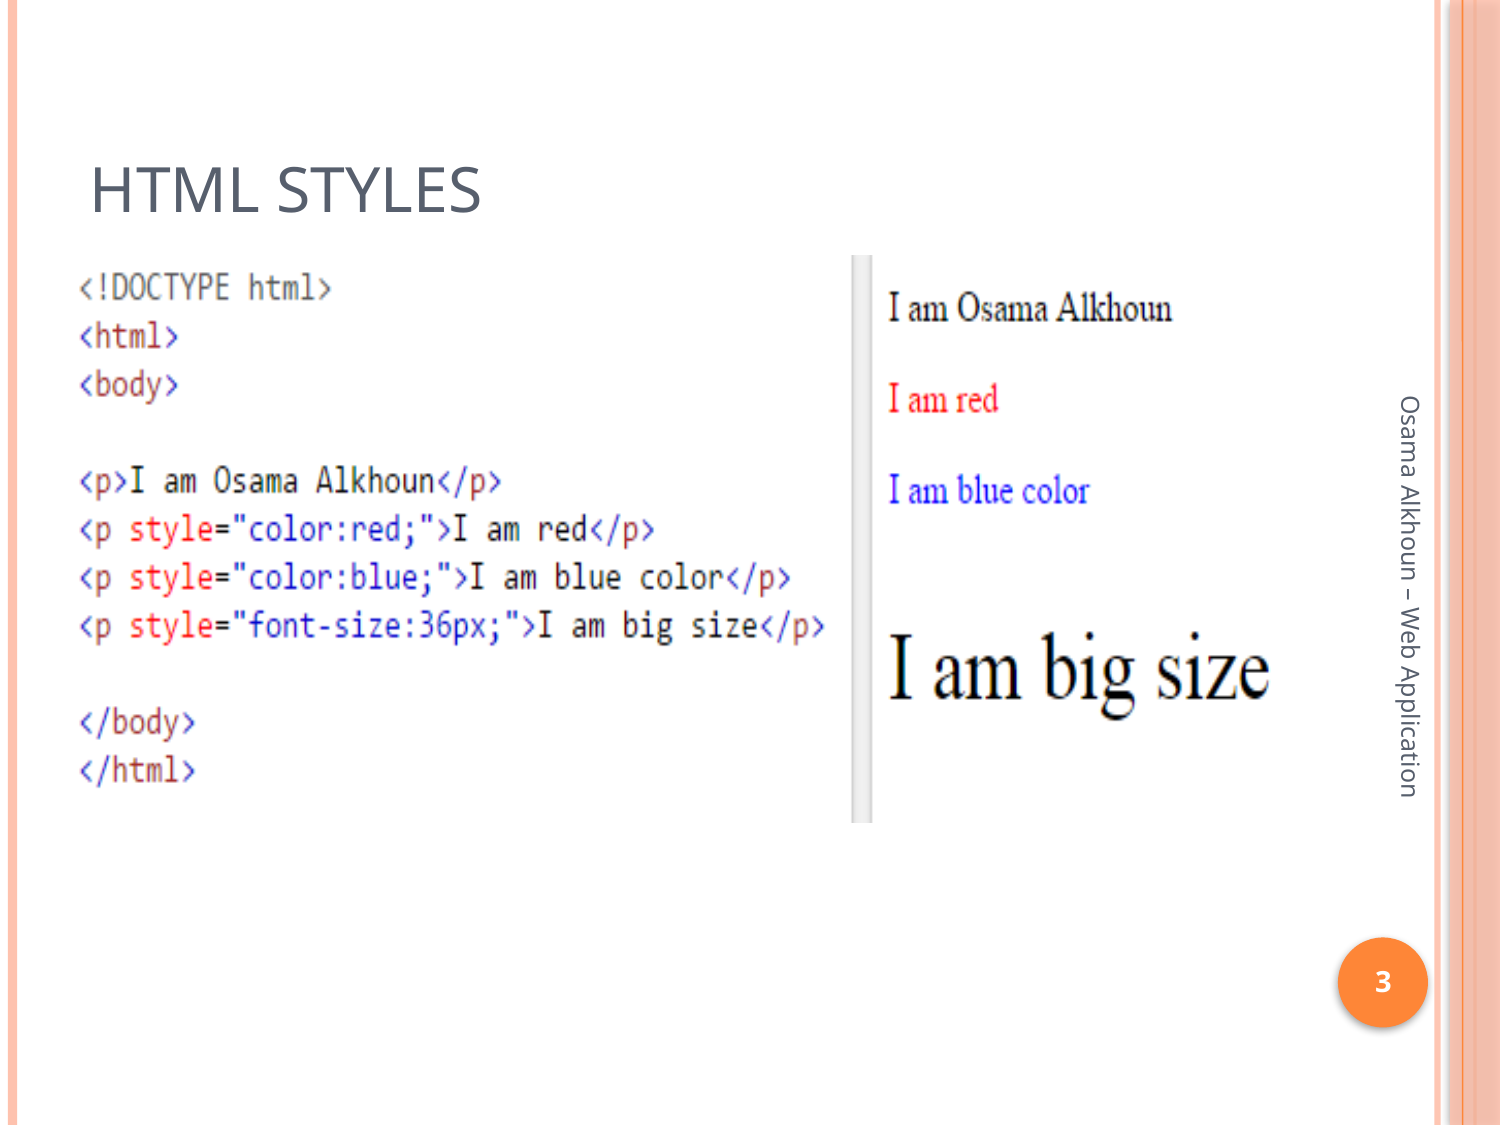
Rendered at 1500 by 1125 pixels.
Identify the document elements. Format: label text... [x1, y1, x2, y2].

slide_number 3 [1333, 940, 1434, 1027]
picture [76, 254, 1304, 823]
title HTML Styles [75, 45, 1300, 233]
footer Osama Alkhoun – Web Application [1379, 380, 1440, 906]
